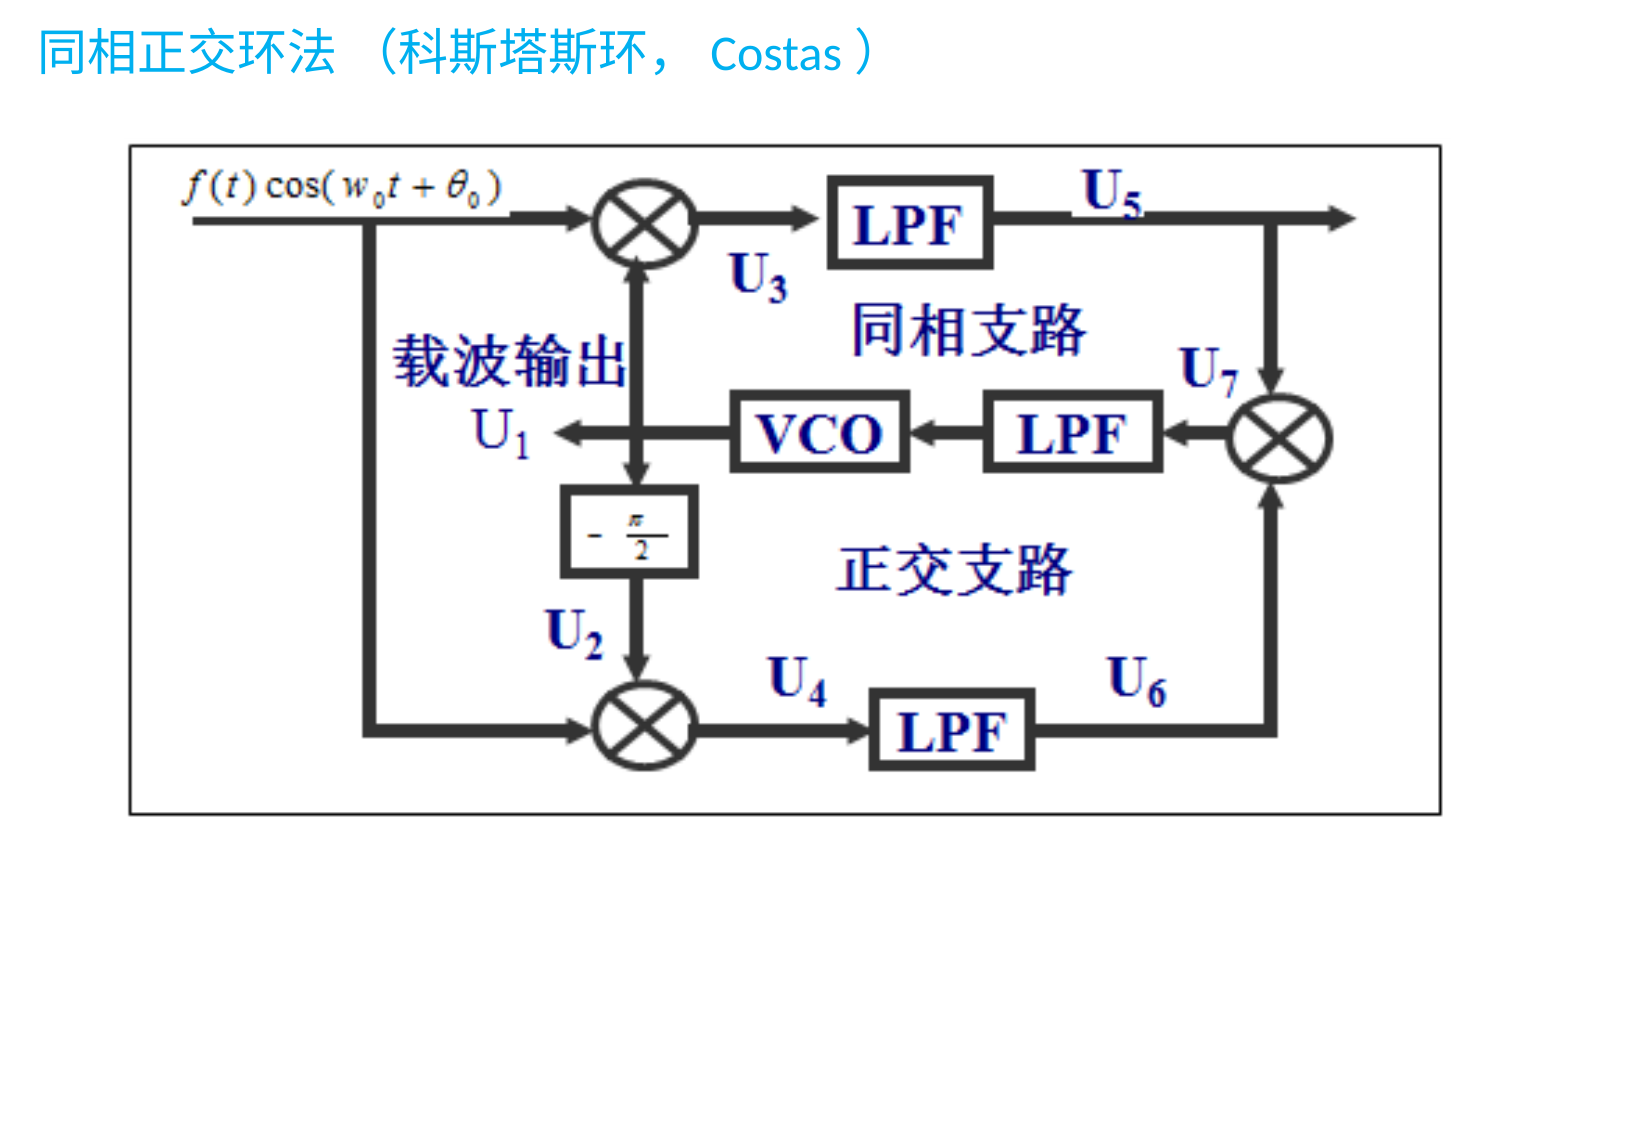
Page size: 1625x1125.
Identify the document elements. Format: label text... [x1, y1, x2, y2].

picture [124, 137, 1451, 826]
text_box 同相正交环法 （科斯塔斯环，Costas） [37, 0, 1300, 89]
